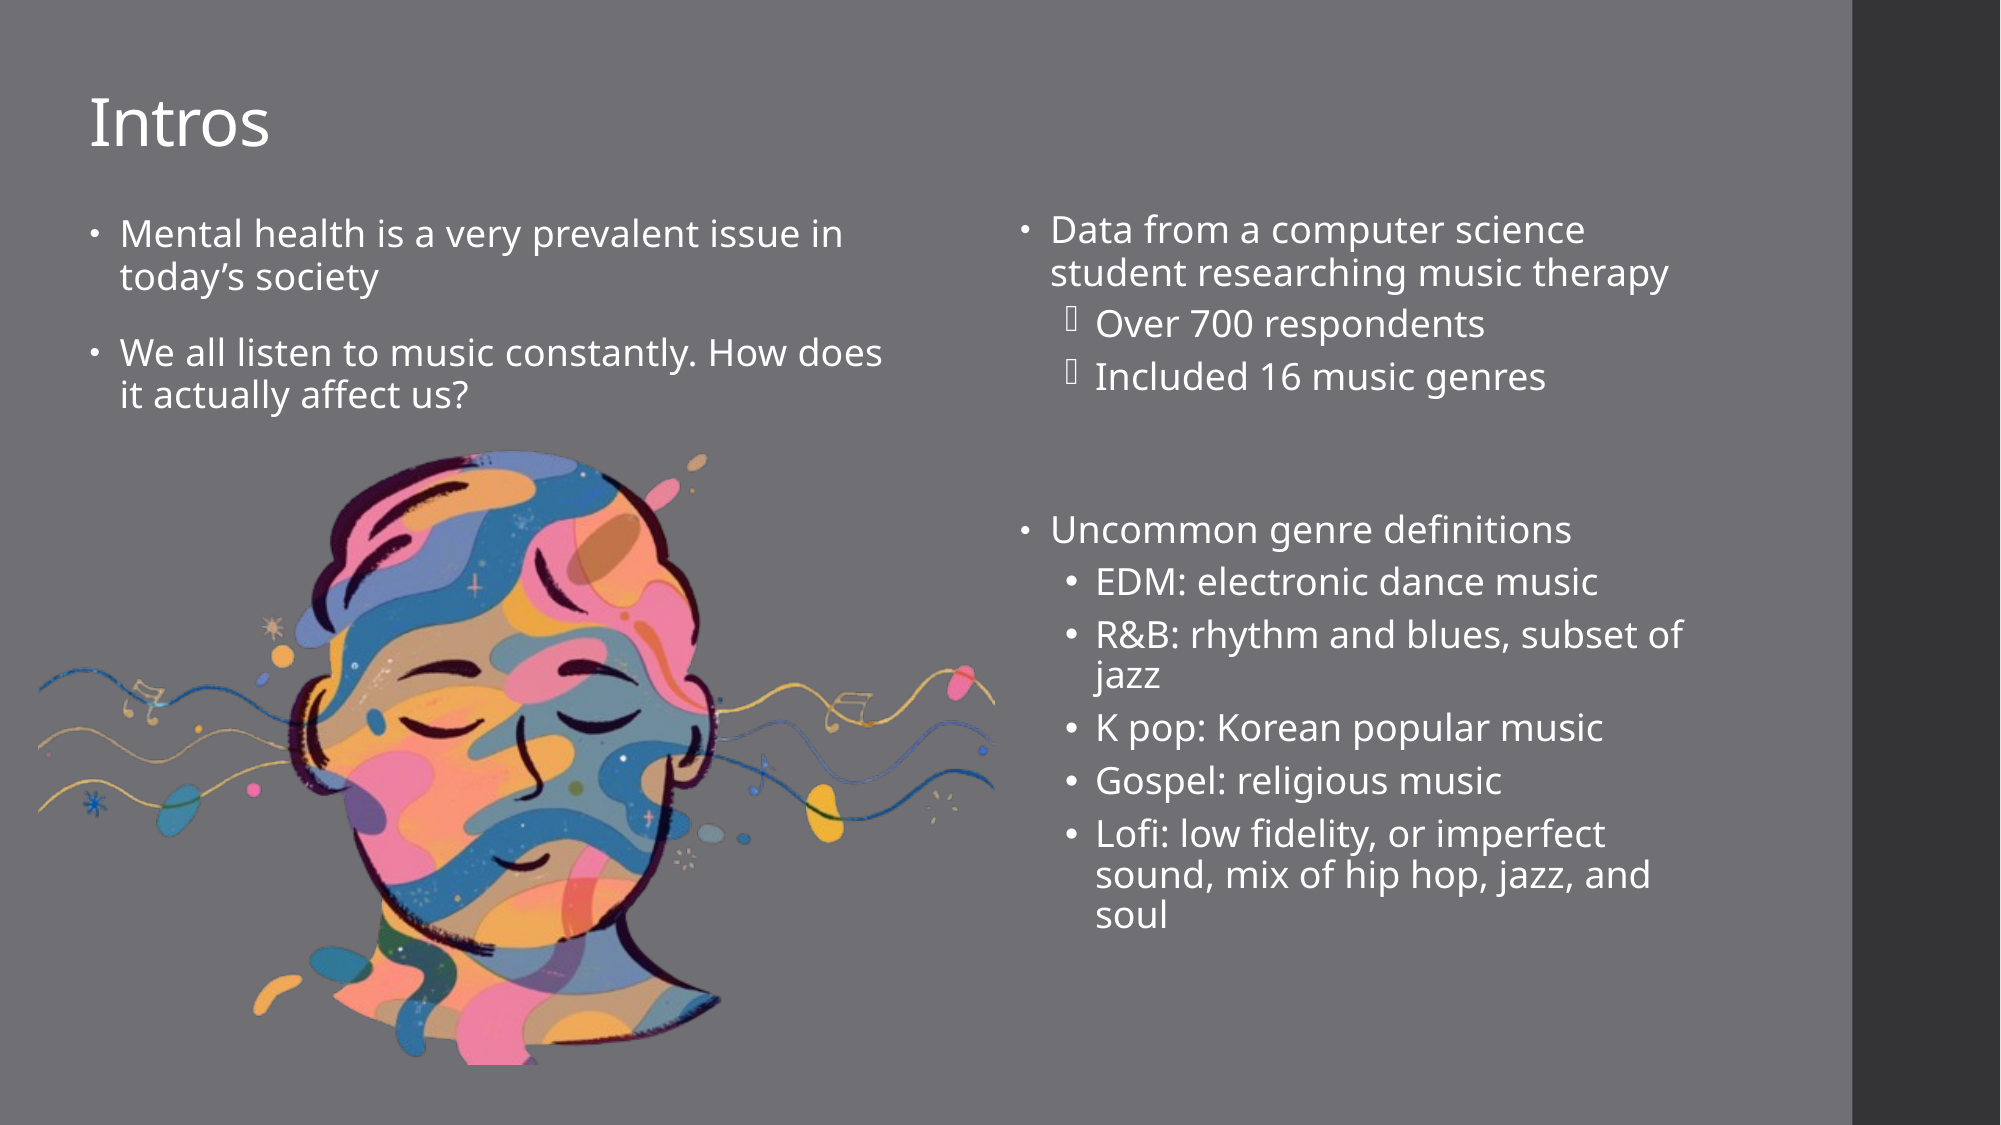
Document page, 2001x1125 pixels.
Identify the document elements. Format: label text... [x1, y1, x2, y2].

list Mental health is a very prevalent issue in today’s society We all listen to music constantly. How does it actually affect us? [74, 205, 925, 422]
list Data from a computer science student researching music therapy Over 700 respondents Included 16 music genres Uncommon genre definitions EDM: electronic dance music R&B: rhythm and blues, subset of jazz K pop: Korean popular music Gospel: religious music Lofi: low fidelity, or imperfect sound, mix of hip hop, jazz, and soul [1005, 201, 1740, 916]
picture [38, 427, 996, 1066]
title Intros [74, 0, 1665, 169]
